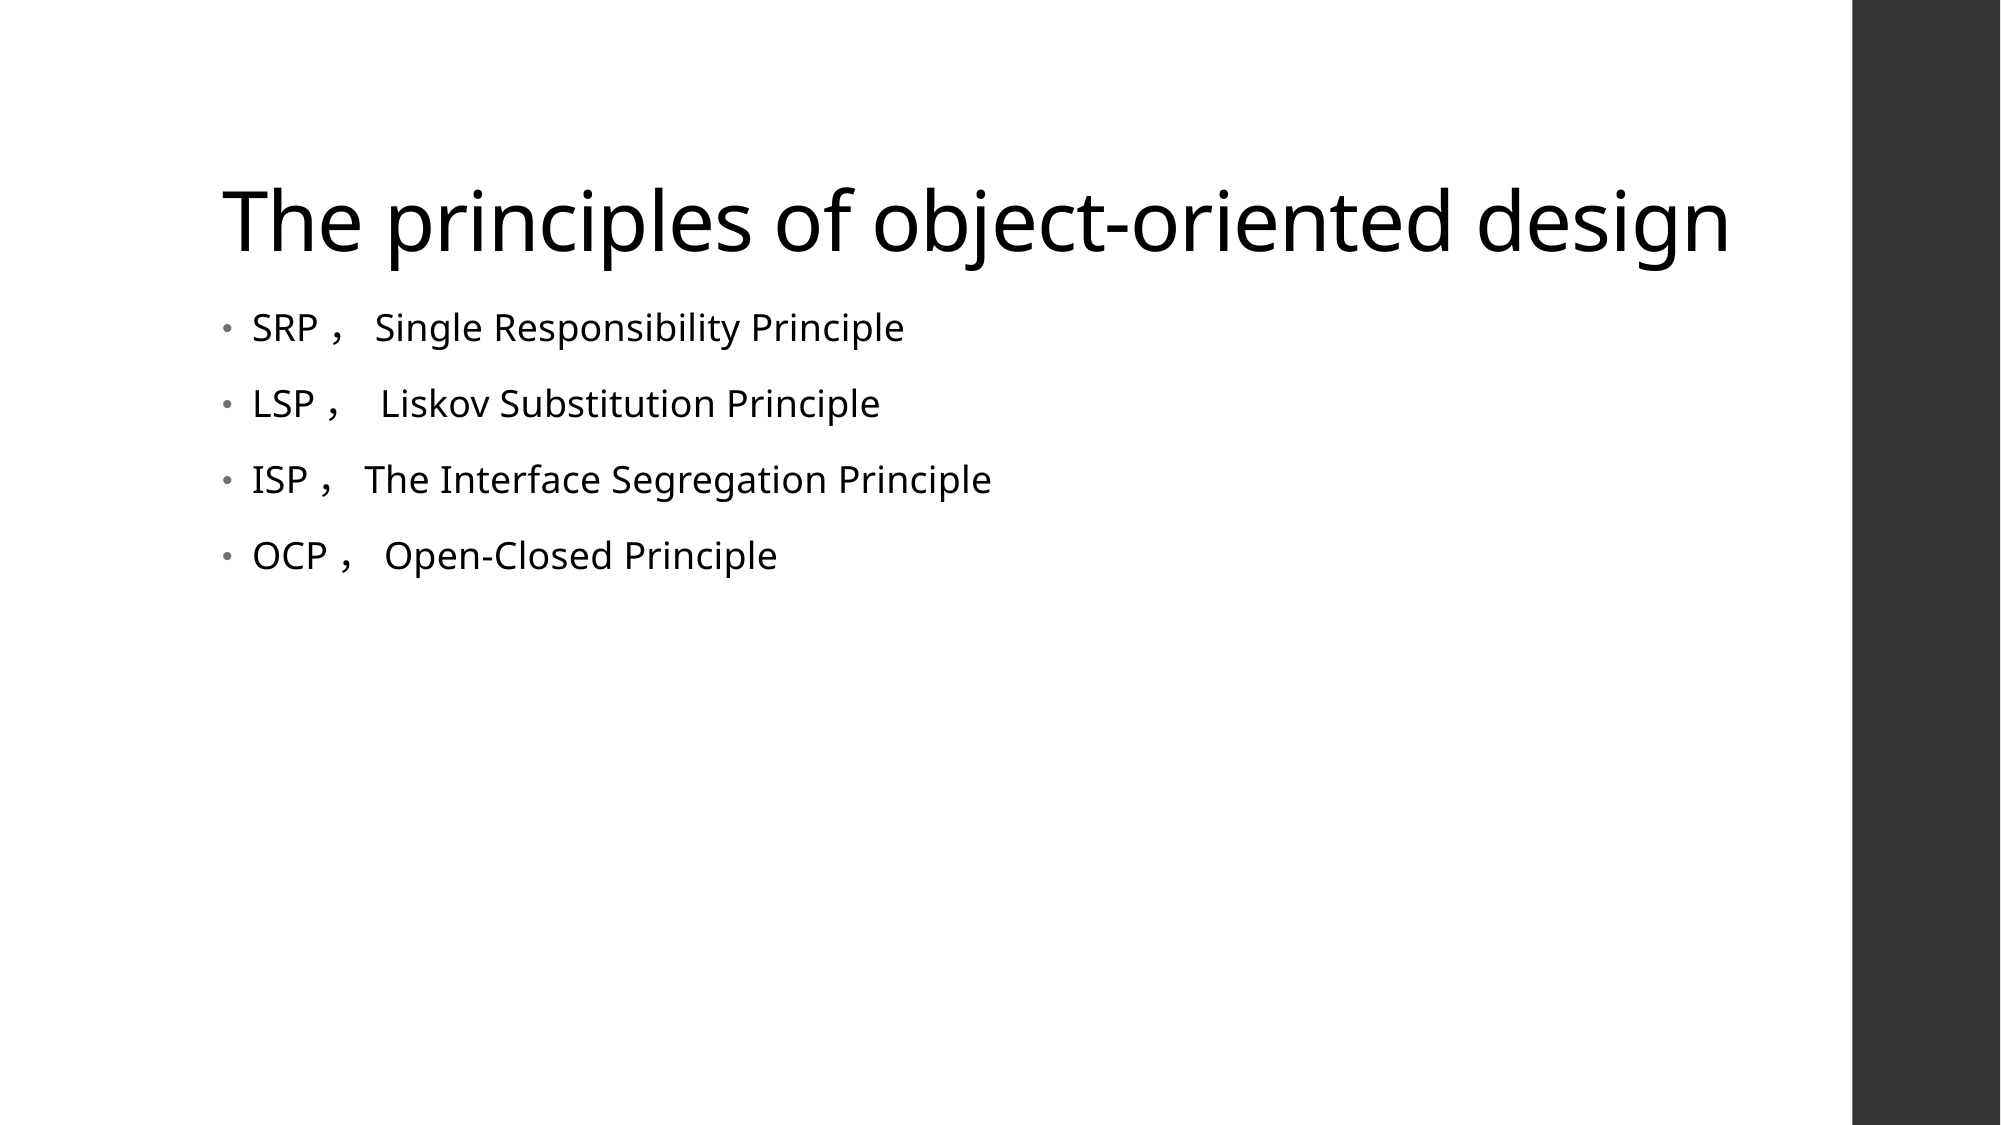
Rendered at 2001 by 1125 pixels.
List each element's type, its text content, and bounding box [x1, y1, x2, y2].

list SRP，Single Responsibility Principle LSP， Liskov Substitution Principle ISP，The Interface Segregation Principle OCP，Open-Closed Principle [206, 299, 1617, 1014]
title The principles of object-oriented design [206, 60, 1797, 278]
